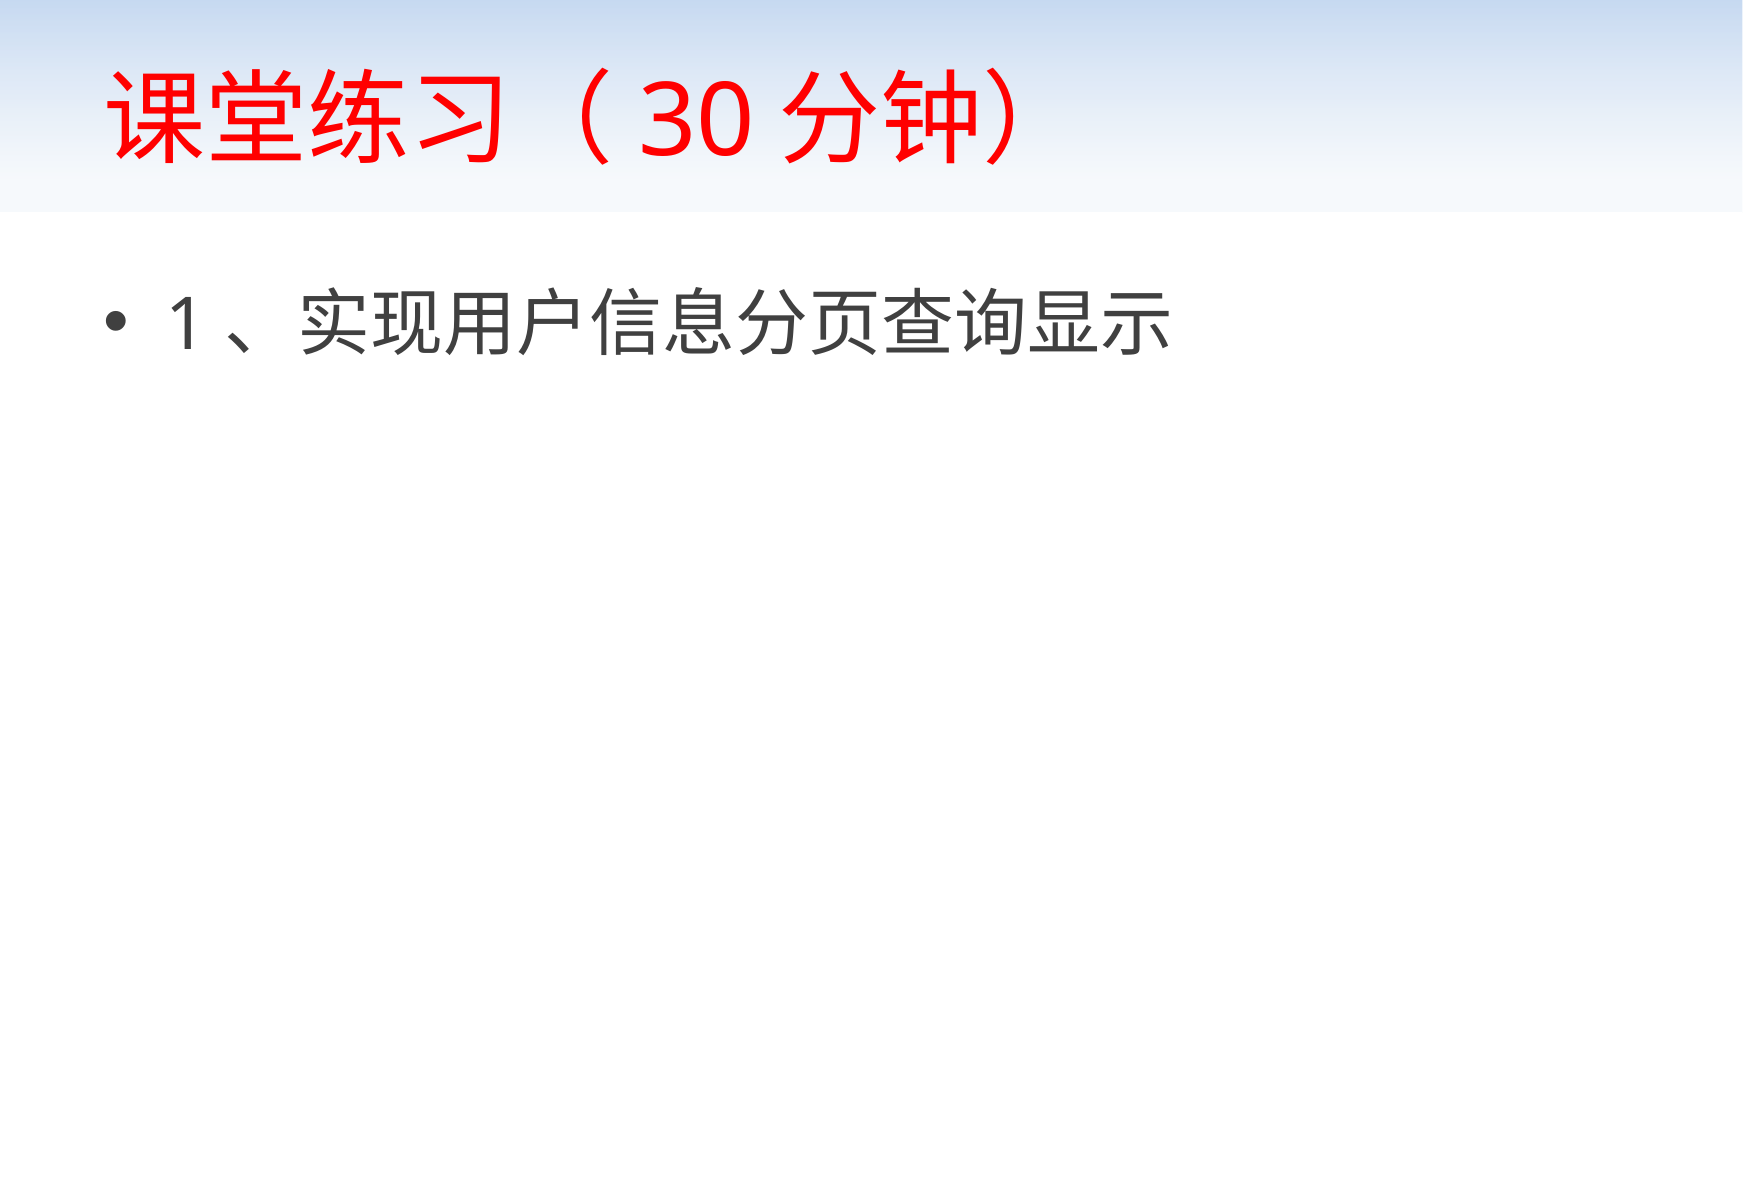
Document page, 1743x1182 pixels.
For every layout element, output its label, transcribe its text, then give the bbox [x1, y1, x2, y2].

title 课堂练习（30分钟） [87, 15, 1656, 213]
list 1、实现用户信息分页查询显示 参考答案：课堂案例代码 [87, 224, 1656, 1004]
